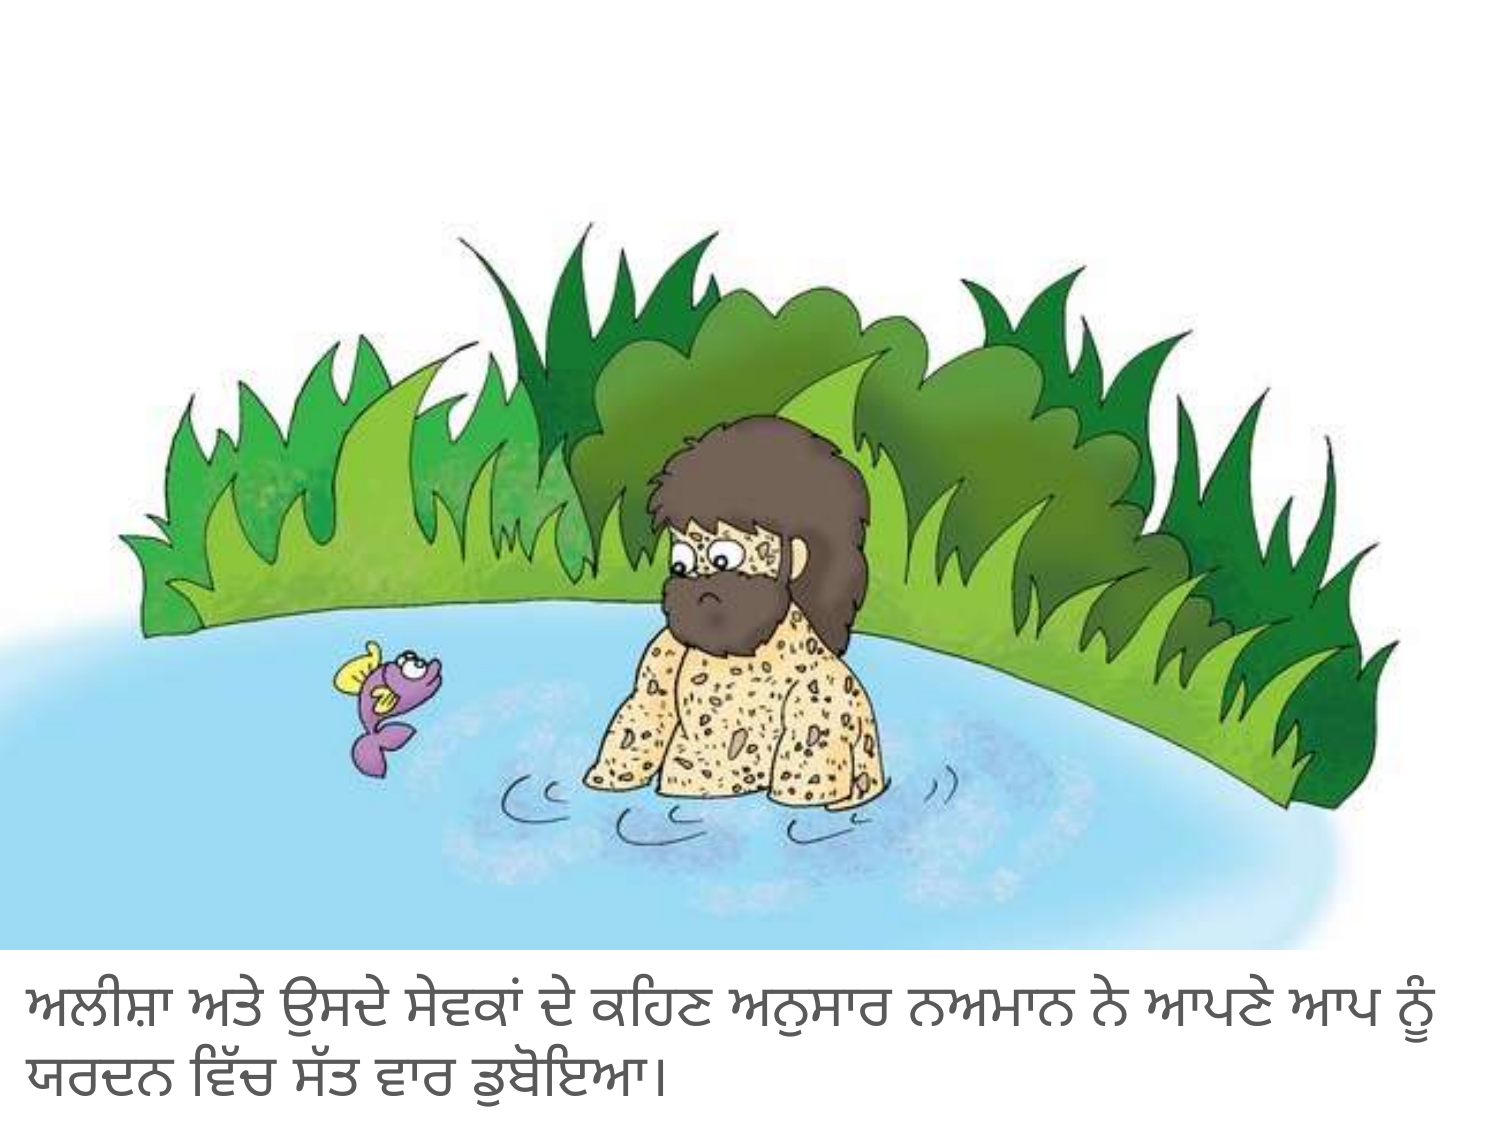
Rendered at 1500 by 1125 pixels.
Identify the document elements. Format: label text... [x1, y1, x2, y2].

text_box ਅਲੀਸ਼ਾ ਅਤੇ ਉਸਦੇ ਸੇਵਕਾਂ ਦੇ ਕਹਿਣ ਅਨੁਸਾਰ ਨਅਮਾਨ ਨੇ ਆਪਣੇ ਆਪ ਨੂੰ ਯਰਦਨ ਵਿੱਚ ਸੱਤ ਵਾਰ ਡੁਬੋਇਆ। [11, 961, 1498, 1116]
picture [0, 1, 1498, 950]
